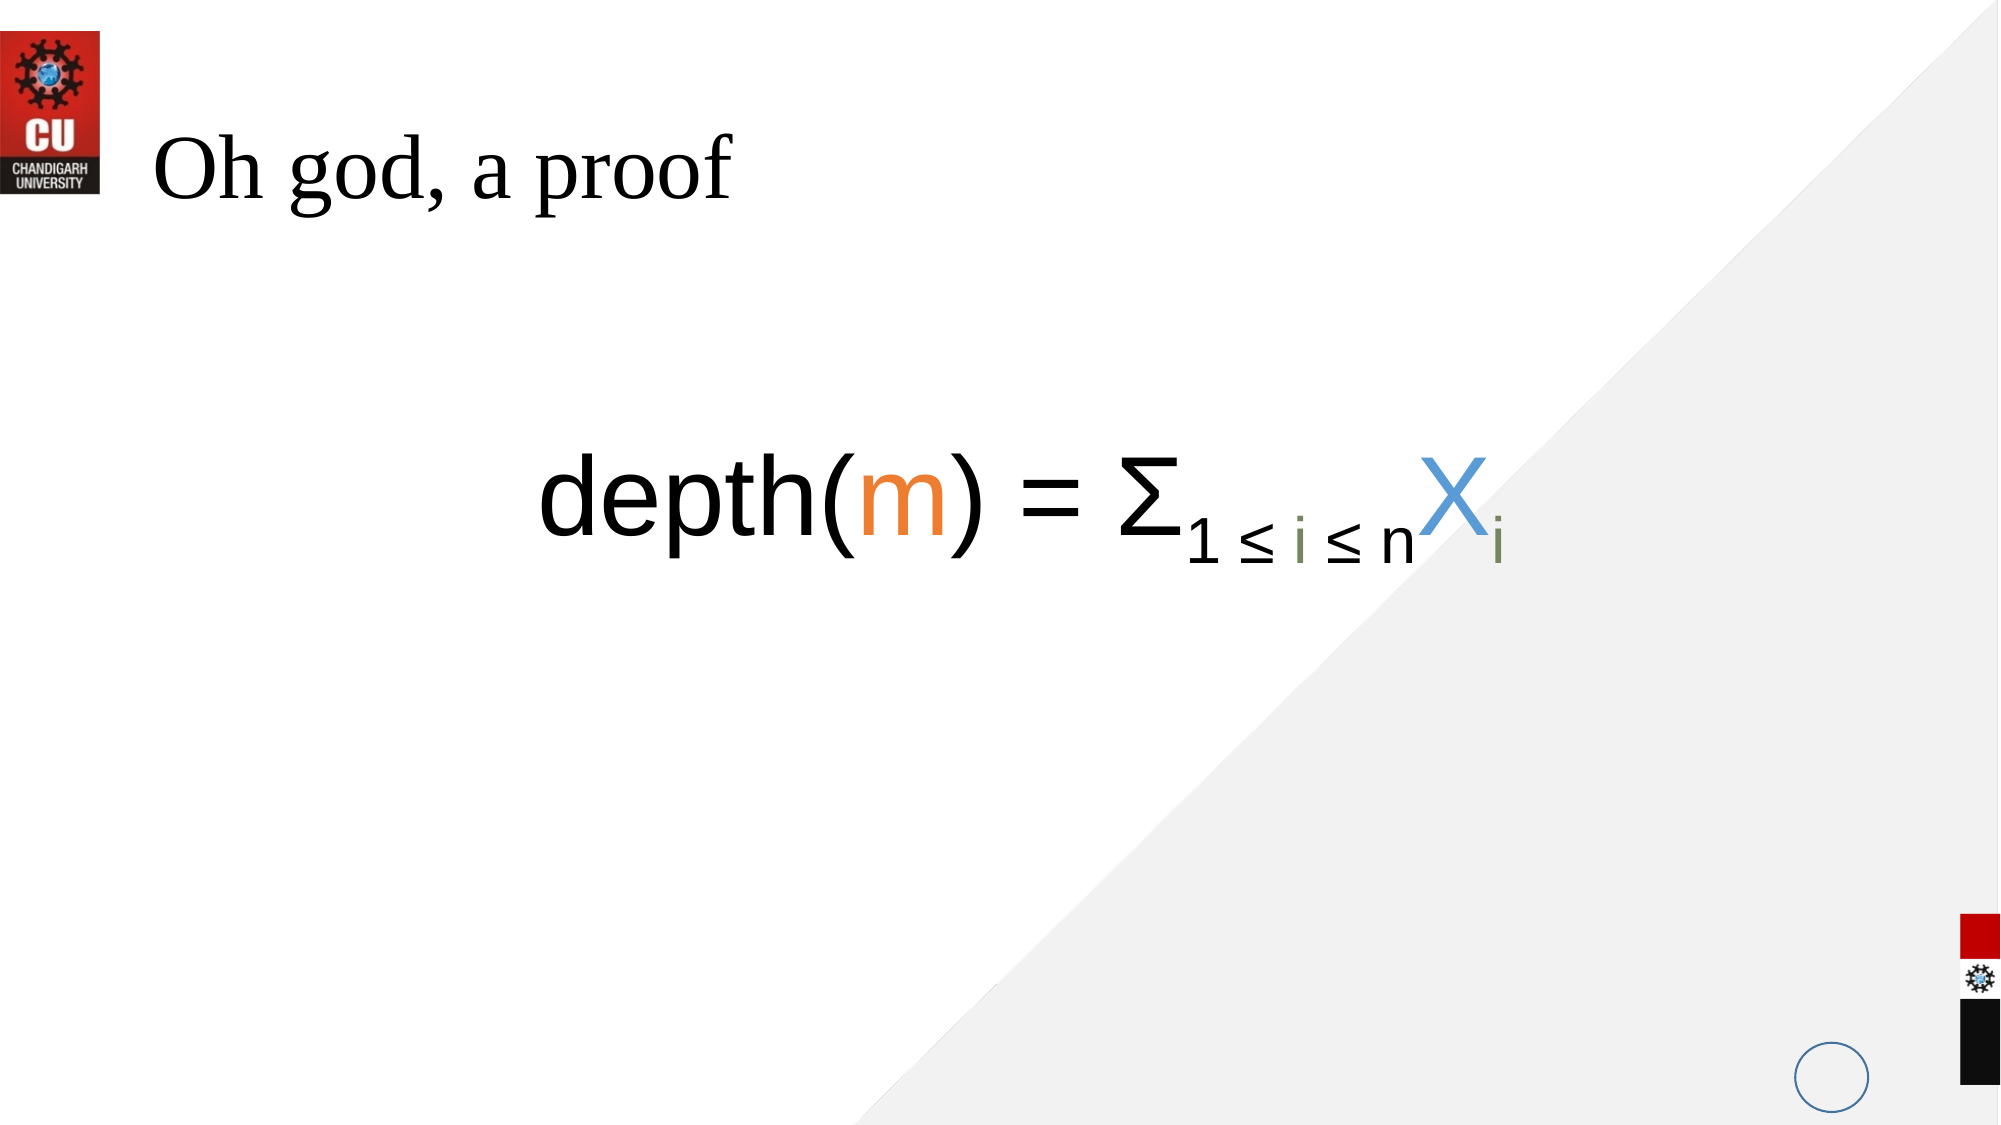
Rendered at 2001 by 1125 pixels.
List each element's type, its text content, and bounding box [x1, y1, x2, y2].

text_box depth(m) = Σ1 ≤ i ≤ nXi [522, 415, 1522, 585]
picture [0, 0, 2001, 1125]
title Oh god, a proof [137, 59, 1863, 278]
